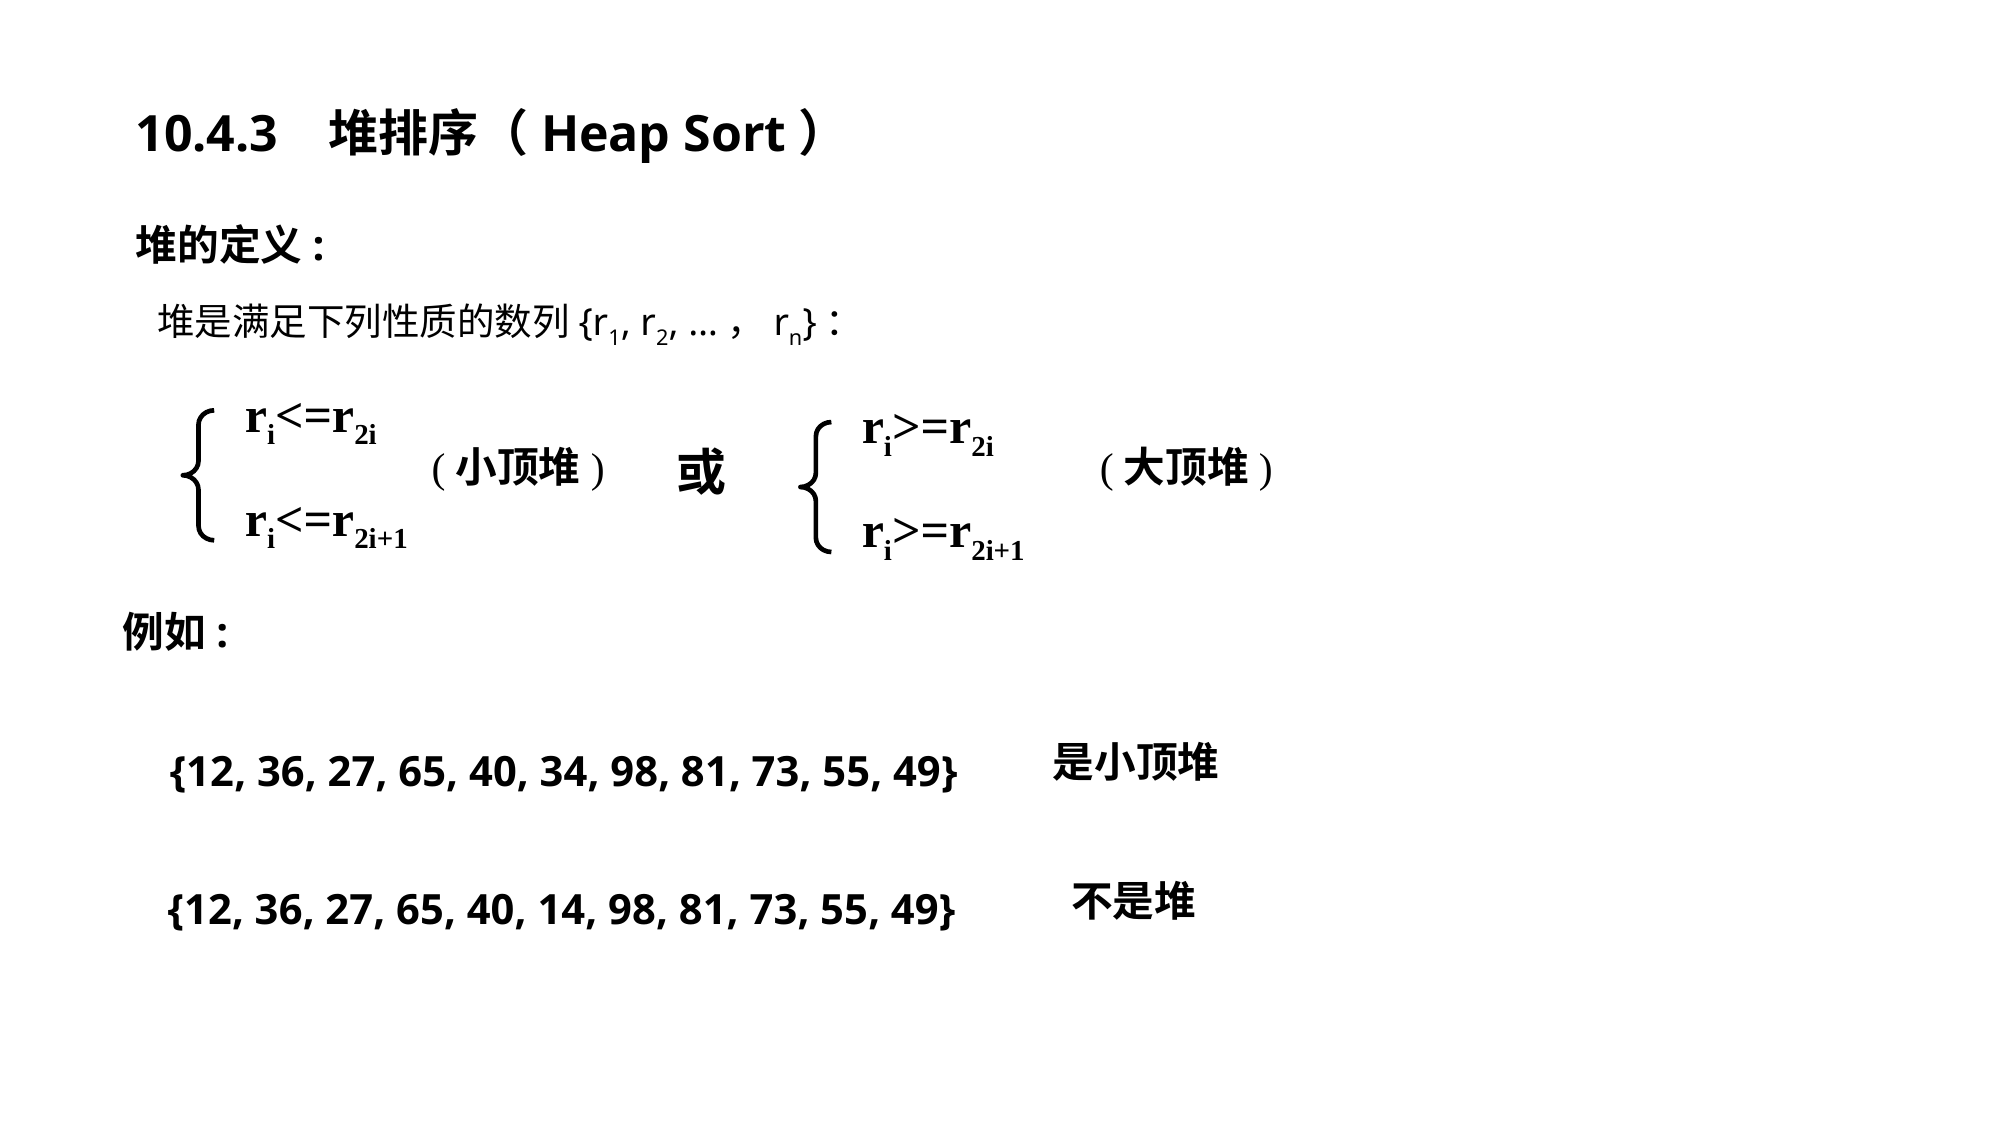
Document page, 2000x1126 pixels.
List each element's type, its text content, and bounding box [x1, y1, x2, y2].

text_box 10.4.3 堆排序（Heap Sort） [120, 93, 1006, 169]
text_box 是小顶堆 [1037, 728, 1235, 793]
text_box 或 [661, 433, 742, 509]
text_box 不是堆 [1056, 867, 1212, 933]
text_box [800, 386, 1156, 567]
text_box 堆的定义: [120, 210, 618, 276]
text_box 例如: [108, 597, 244, 663]
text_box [182, 374, 543, 555]
text_box 堆是满足下列性质的数列{r1, r2, …，rn}： [142, 290, 878, 357]
text_box (大顶堆) [1156, 433, 1288, 499]
text_box {12, 36, 27, 65, 40, 34, 98, 81, 73, 55, 49} [155, 727, 974, 803]
text_box {12, 36, 27, 65, 40, 14, 98, 81, 73, 55, 49} [153, 865, 972, 941]
text_box (小顶堆) [543, 433, 620, 499]
